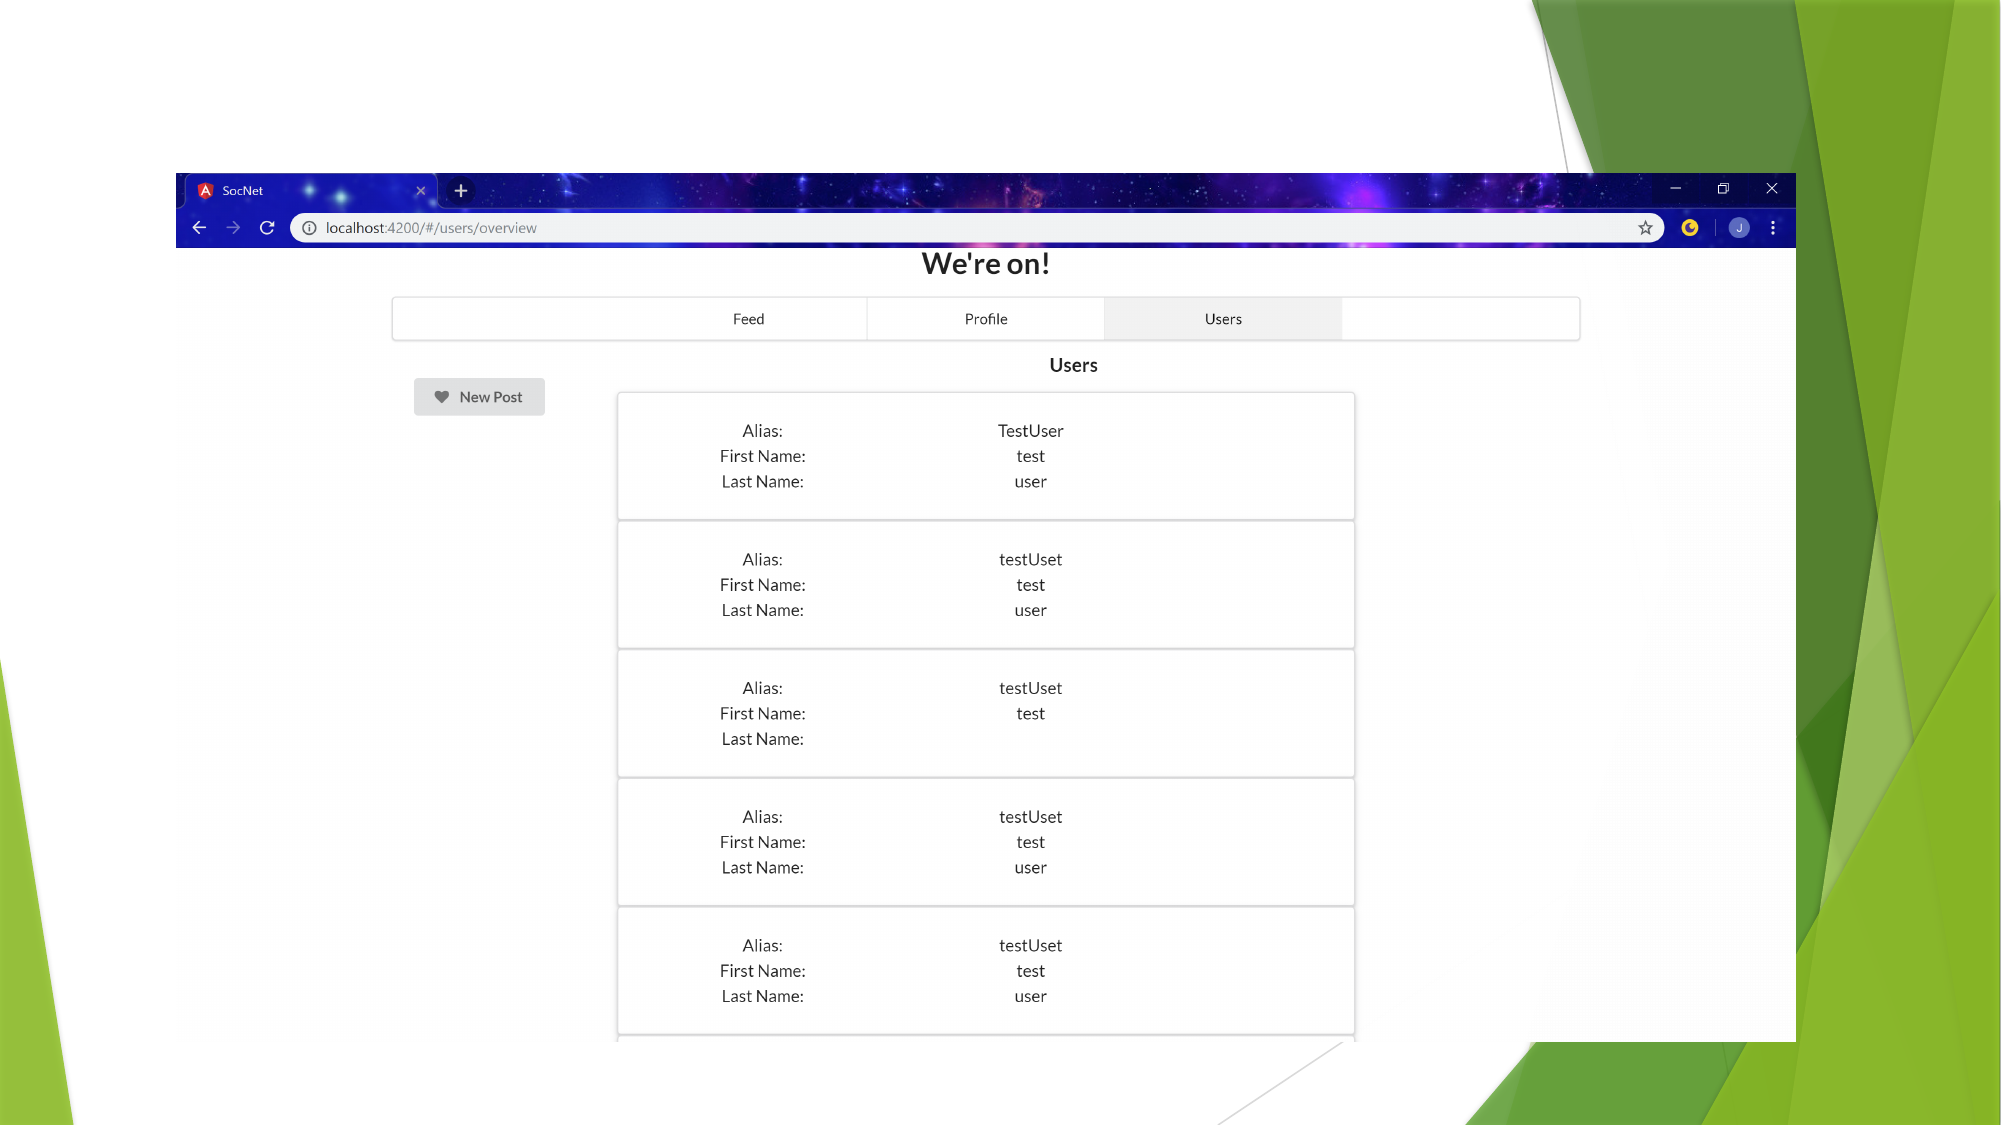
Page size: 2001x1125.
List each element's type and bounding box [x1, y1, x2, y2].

list [175, 172, 1796, 1043]
